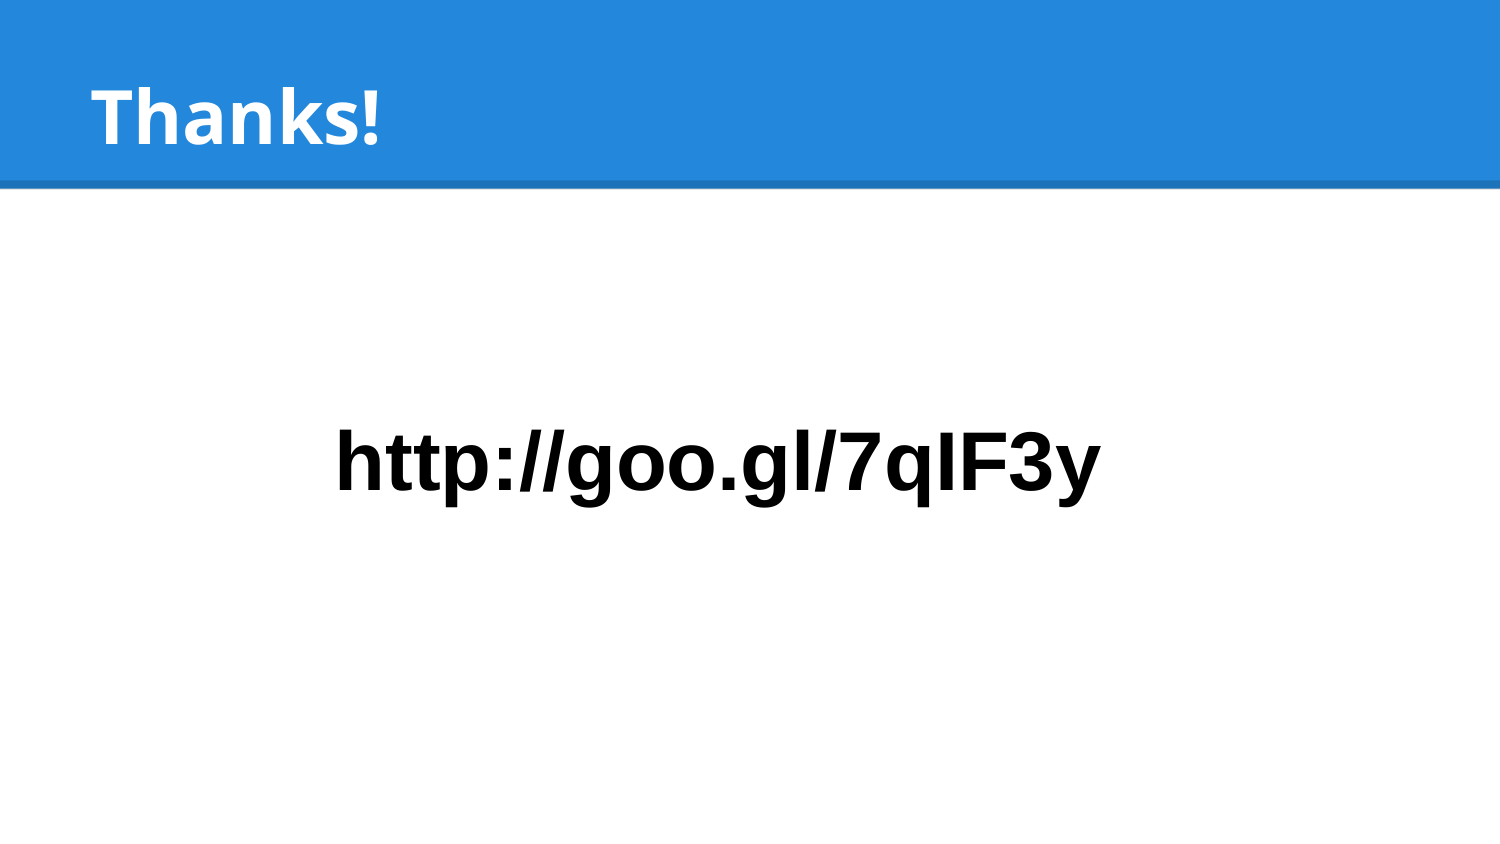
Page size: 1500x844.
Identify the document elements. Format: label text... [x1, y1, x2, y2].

title Thanks! [75, 33, 980, 175]
text_box http://goo.gl/7qIF3y [319, 347, 1212, 568]
